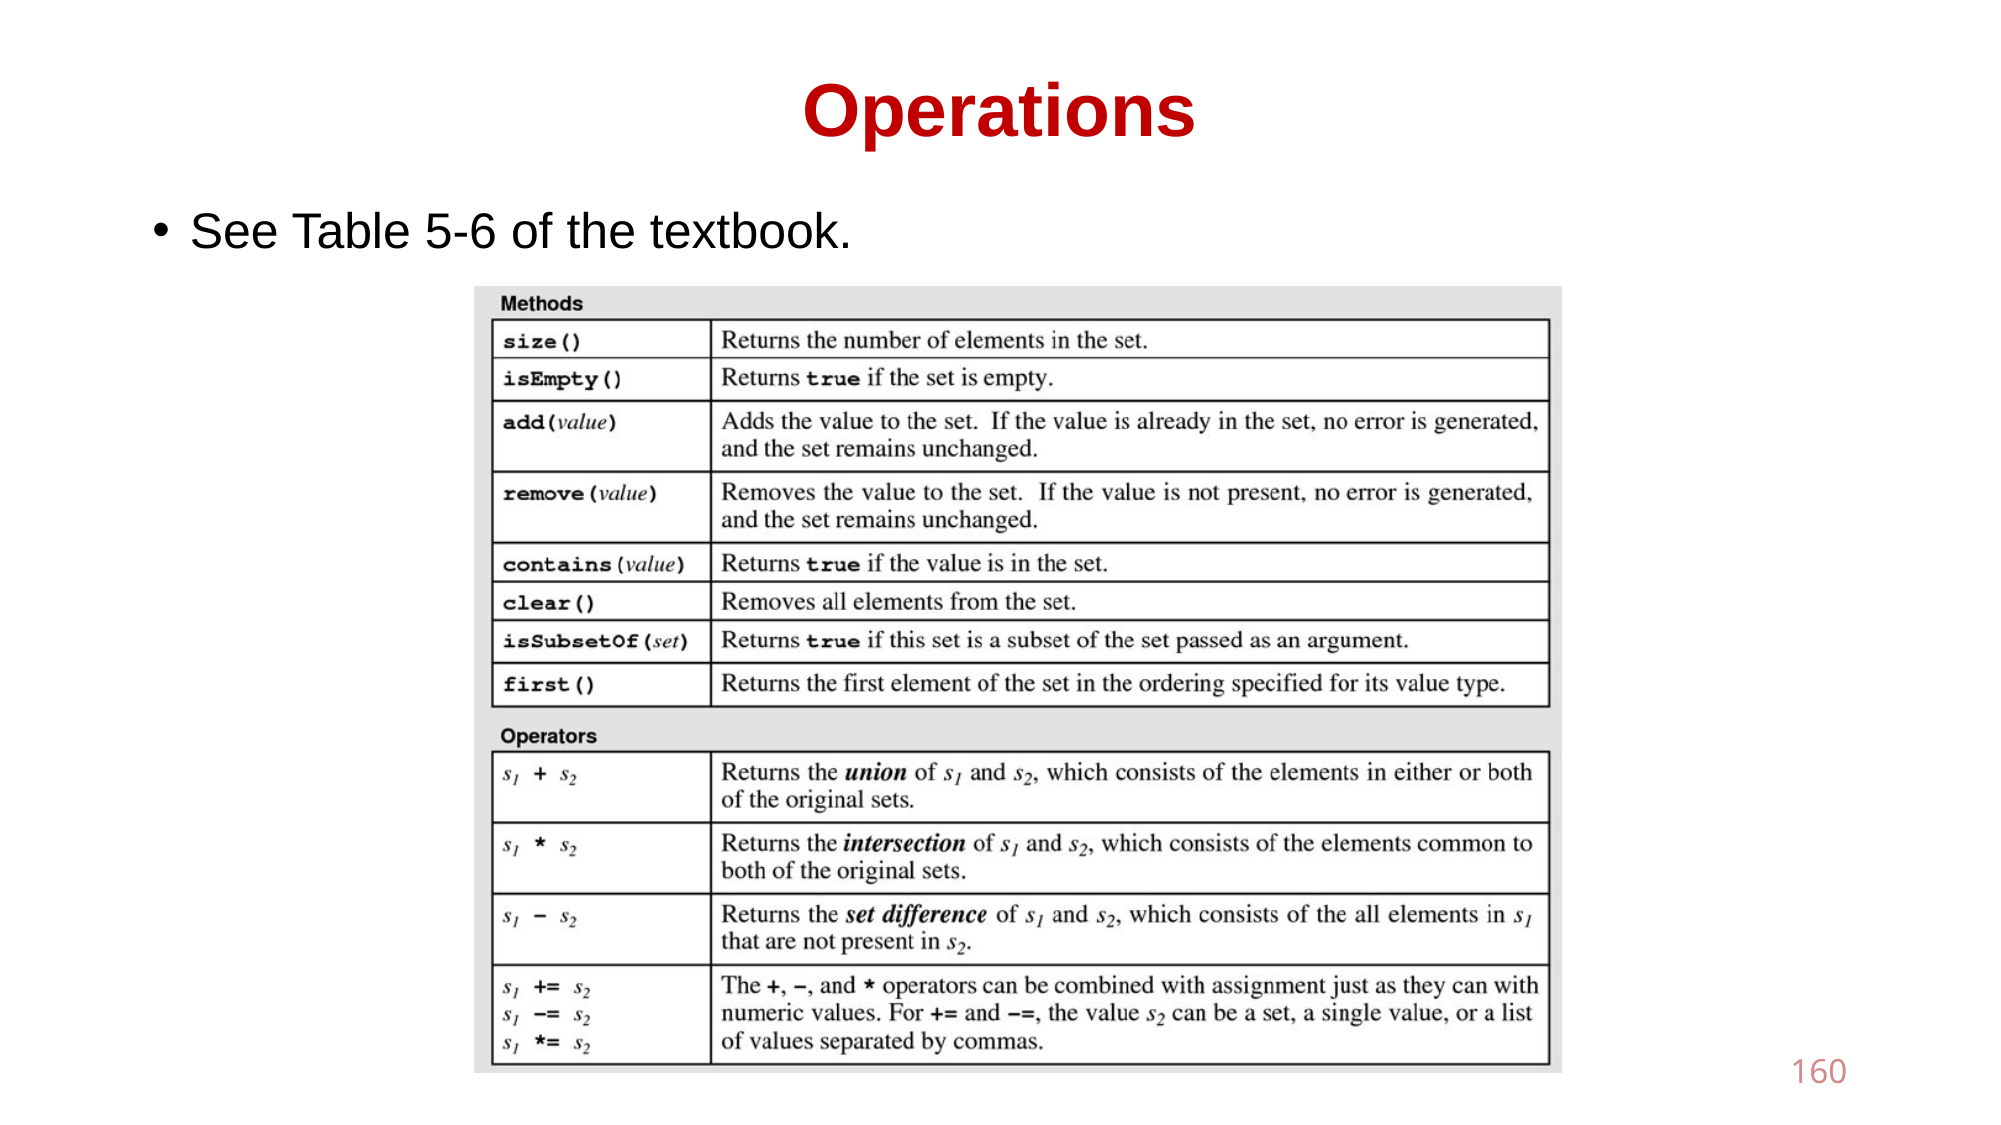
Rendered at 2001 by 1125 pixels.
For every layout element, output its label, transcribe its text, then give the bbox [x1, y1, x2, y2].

picture [474, 286, 1562, 1073]
slide_number 160 [1412, 1042, 1863, 1103]
list See Table 5-6 of the textbook. [137, 197, 1863, 1025]
title Operations [137, 59, 1863, 166]
